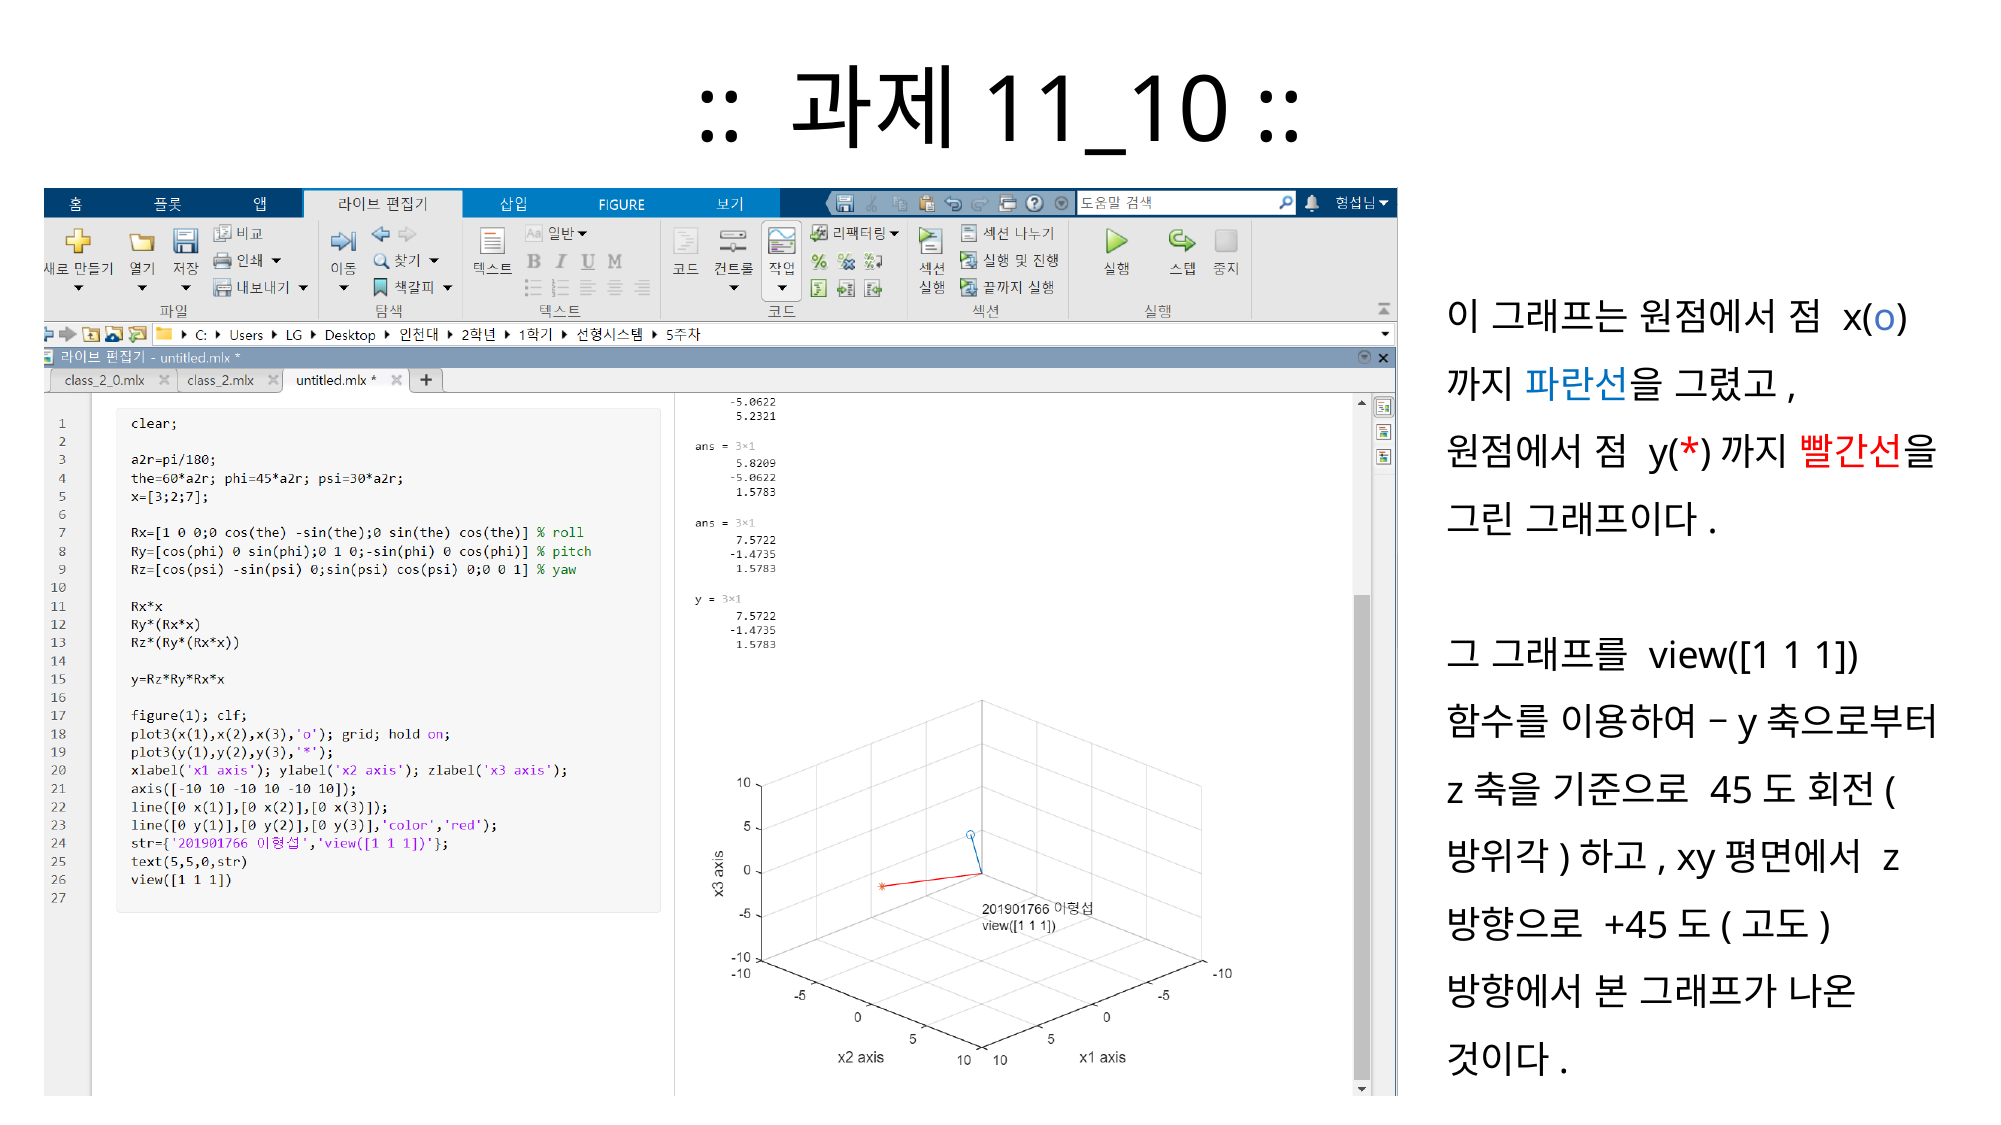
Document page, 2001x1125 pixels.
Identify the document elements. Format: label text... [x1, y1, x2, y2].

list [44, 187, 1398, 1096]
title :: 과제11_10 :: [137, 3, 1863, 221]
text_box 이 그래프는 원점에서 점 x(o)까지 파란선을 그렸고, 원점에서 점 y(*)까지 빨간선을 그린 그래프이다. 그 그래프를 view([1 1 1]) 함수를 이용하여 –y축으로부터 z축을 기준으로 45도 회전(방위각)하고, xy평면에서 z방향으로 +45도(고도) 방향에서 본 그래프가 나온 것이다. [1431, 263, 1963, 1089]
